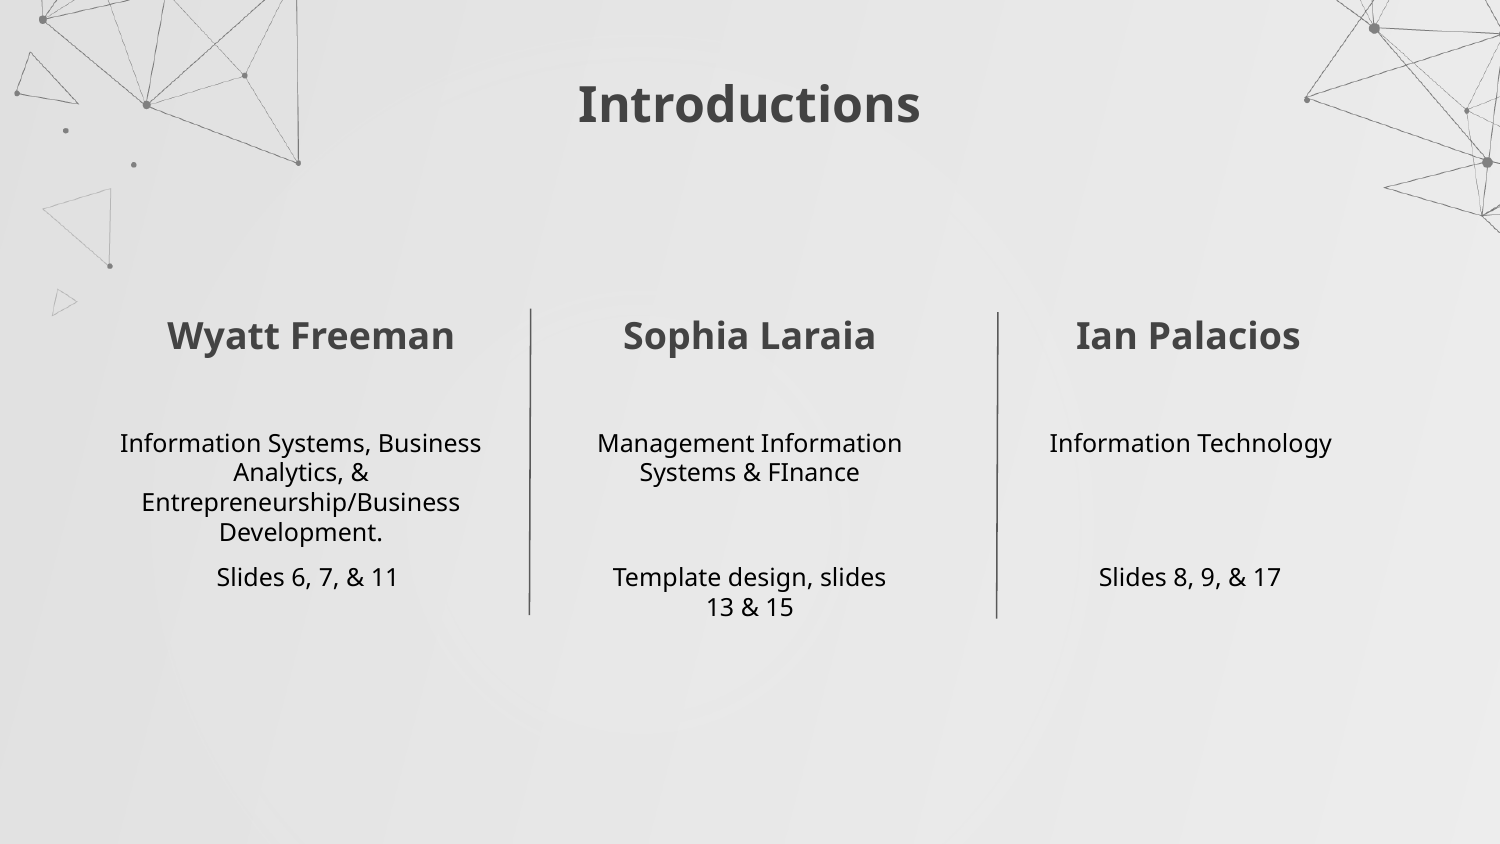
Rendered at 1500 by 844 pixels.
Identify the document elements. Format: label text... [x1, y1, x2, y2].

title Wyatt Freeman [92, 301, 530, 372]
subtitle Template design, slides 13 & 15 [581, 546, 919, 617]
title Ian Palacios [970, 301, 1408, 372]
subtitle Slides 6, 7, & 11 [143, 546, 480, 617]
title Sophia Laraia [530, 301, 970, 372]
subtitle Slides 8, 9, & 17 [1025, 546, 1362, 617]
subtitle Information Systems, Business Analytics, & Entrepreneurship/Business Development. [81, 412, 521, 519]
subtitle Information Technology [1022, 412, 1360, 519]
picture [0, 0, 1500, 844]
subtitle Management Information Systems & FInance [581, 412, 919, 519]
title Introductions [322, 57, 1178, 214]
